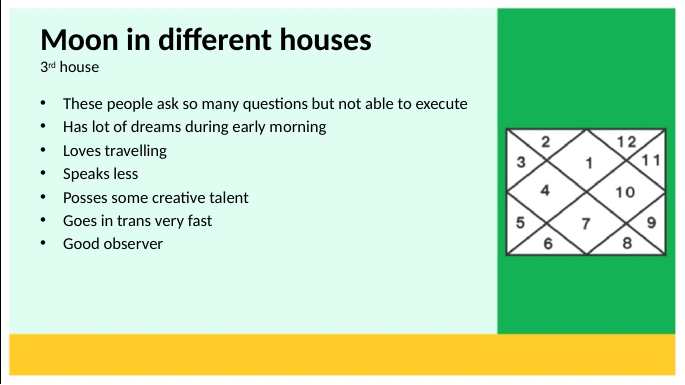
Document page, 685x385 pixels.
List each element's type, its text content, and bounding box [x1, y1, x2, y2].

list These people ask so many questions but not able to execute Has lot of dreams during early morning Loves travelling Speaks less Posses some creative talent Goes in trans very fast Good observer [34, 89, 650, 344]
title Moon in different houses 3rd house [34, 15, 650, 80]
picture [0, 0, 684, 384]
